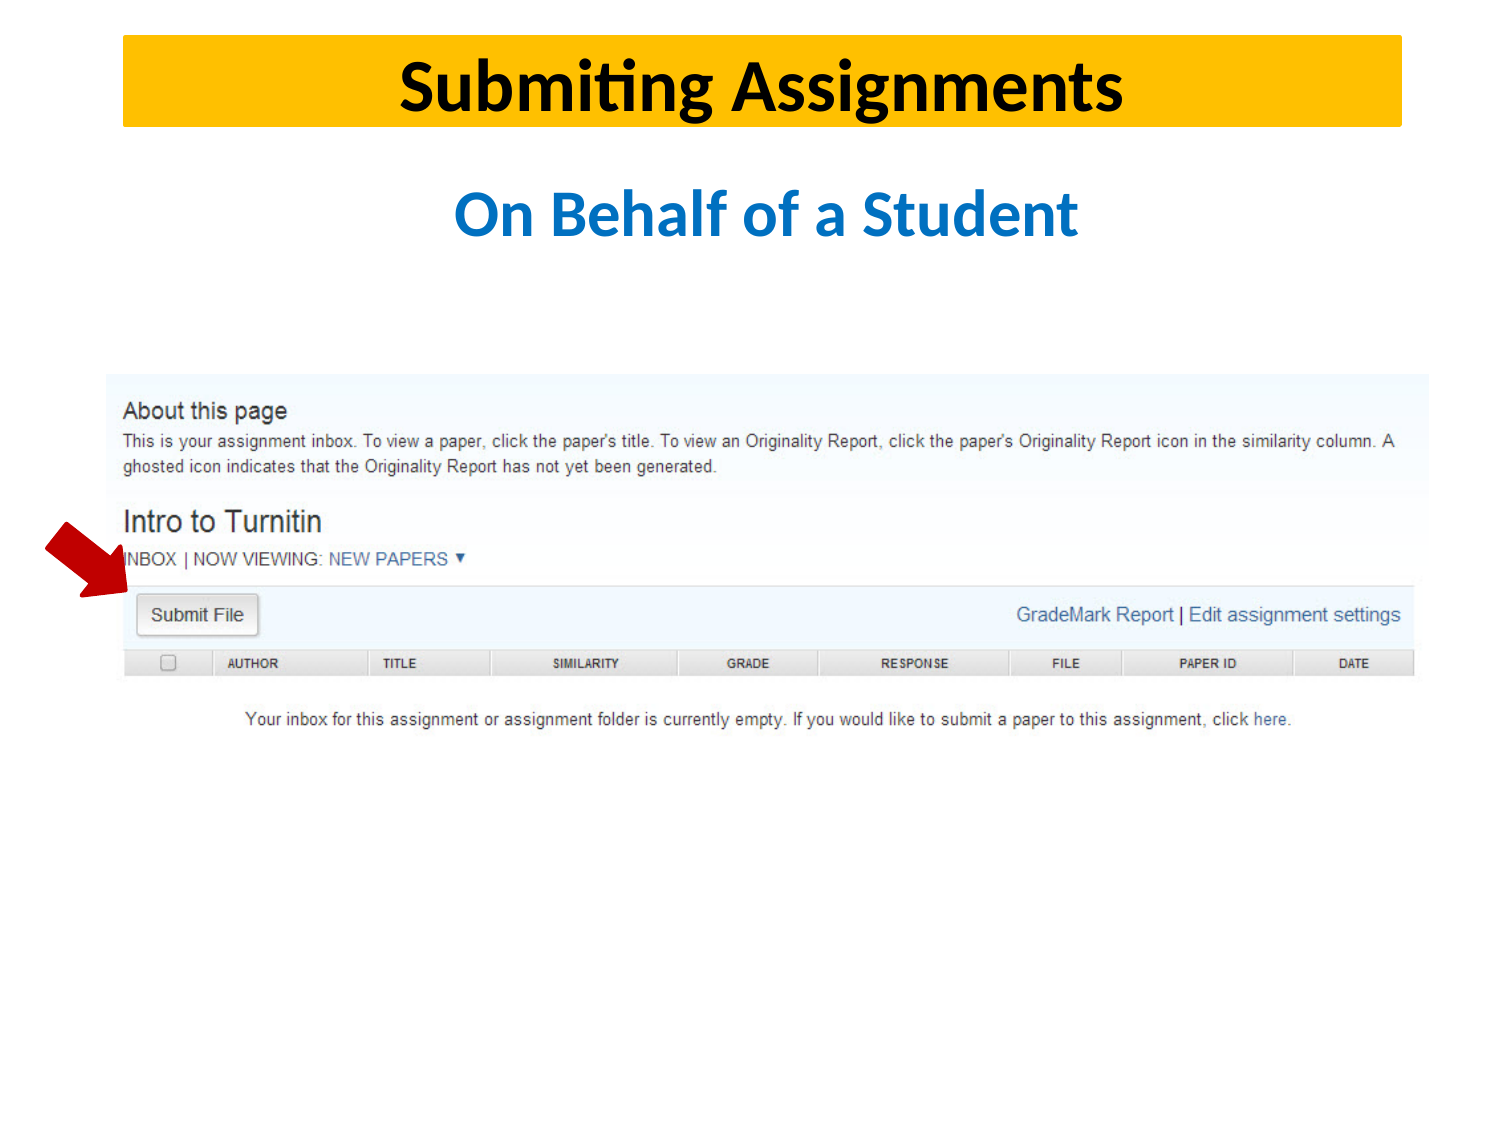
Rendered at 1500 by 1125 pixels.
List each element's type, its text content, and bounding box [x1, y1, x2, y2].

text_box Submiting Assignments [123, 35, 1402, 127]
text_box On Behalf of a Student [134, 162, 1400, 258]
picture [106, 374, 1429, 752]
text_box [45, 521, 101, 598]
